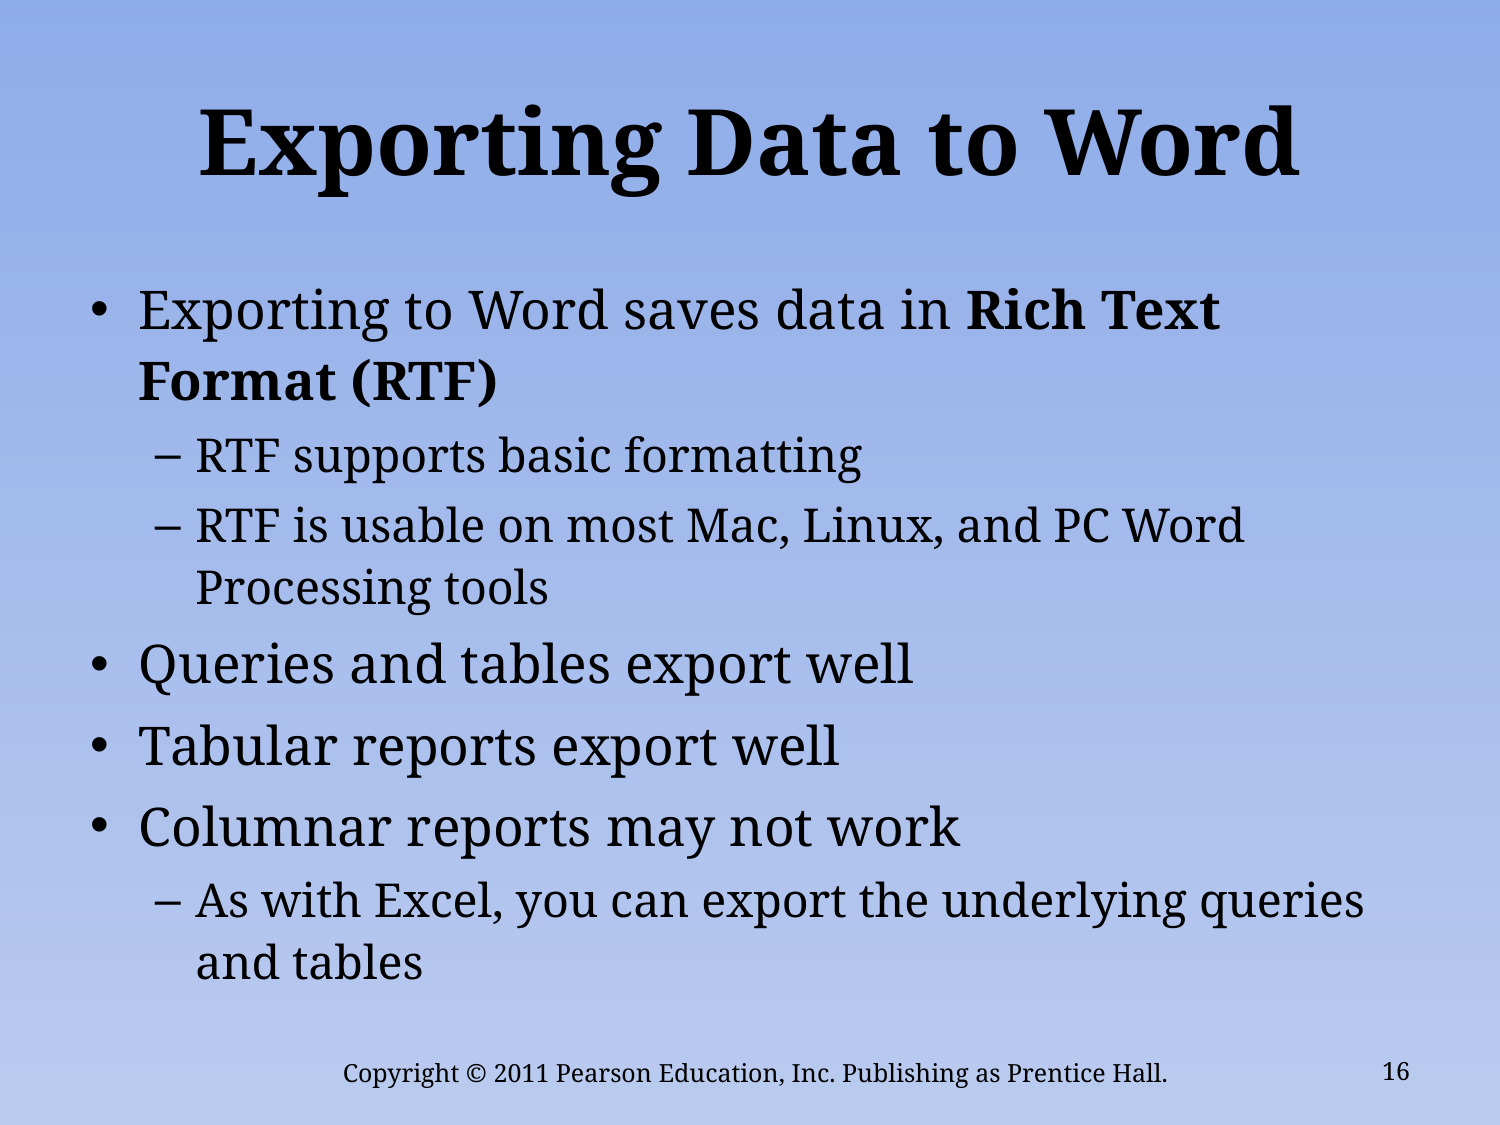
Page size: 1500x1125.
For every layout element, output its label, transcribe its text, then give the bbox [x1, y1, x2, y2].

list Exporting to Word saves data in Rich Text Format (RTF) RTF supports basic formatting RTF is usable on most Mac, Linux, and PC Word Processing tools Queries and tables export well Tabular reports export well Columnar reports may not work As with Excel, you can export the underlying queries and tables [75, 262, 1425, 1005]
slide_number 16 [1312, 1042, 1425, 1103]
title Exporting Data to Word [75, 45, 1425, 233]
footer Copyright © 2011 Pearson Education, Inc. Publishing as Prentice Hall. [312, 1042, 1213, 1103]
